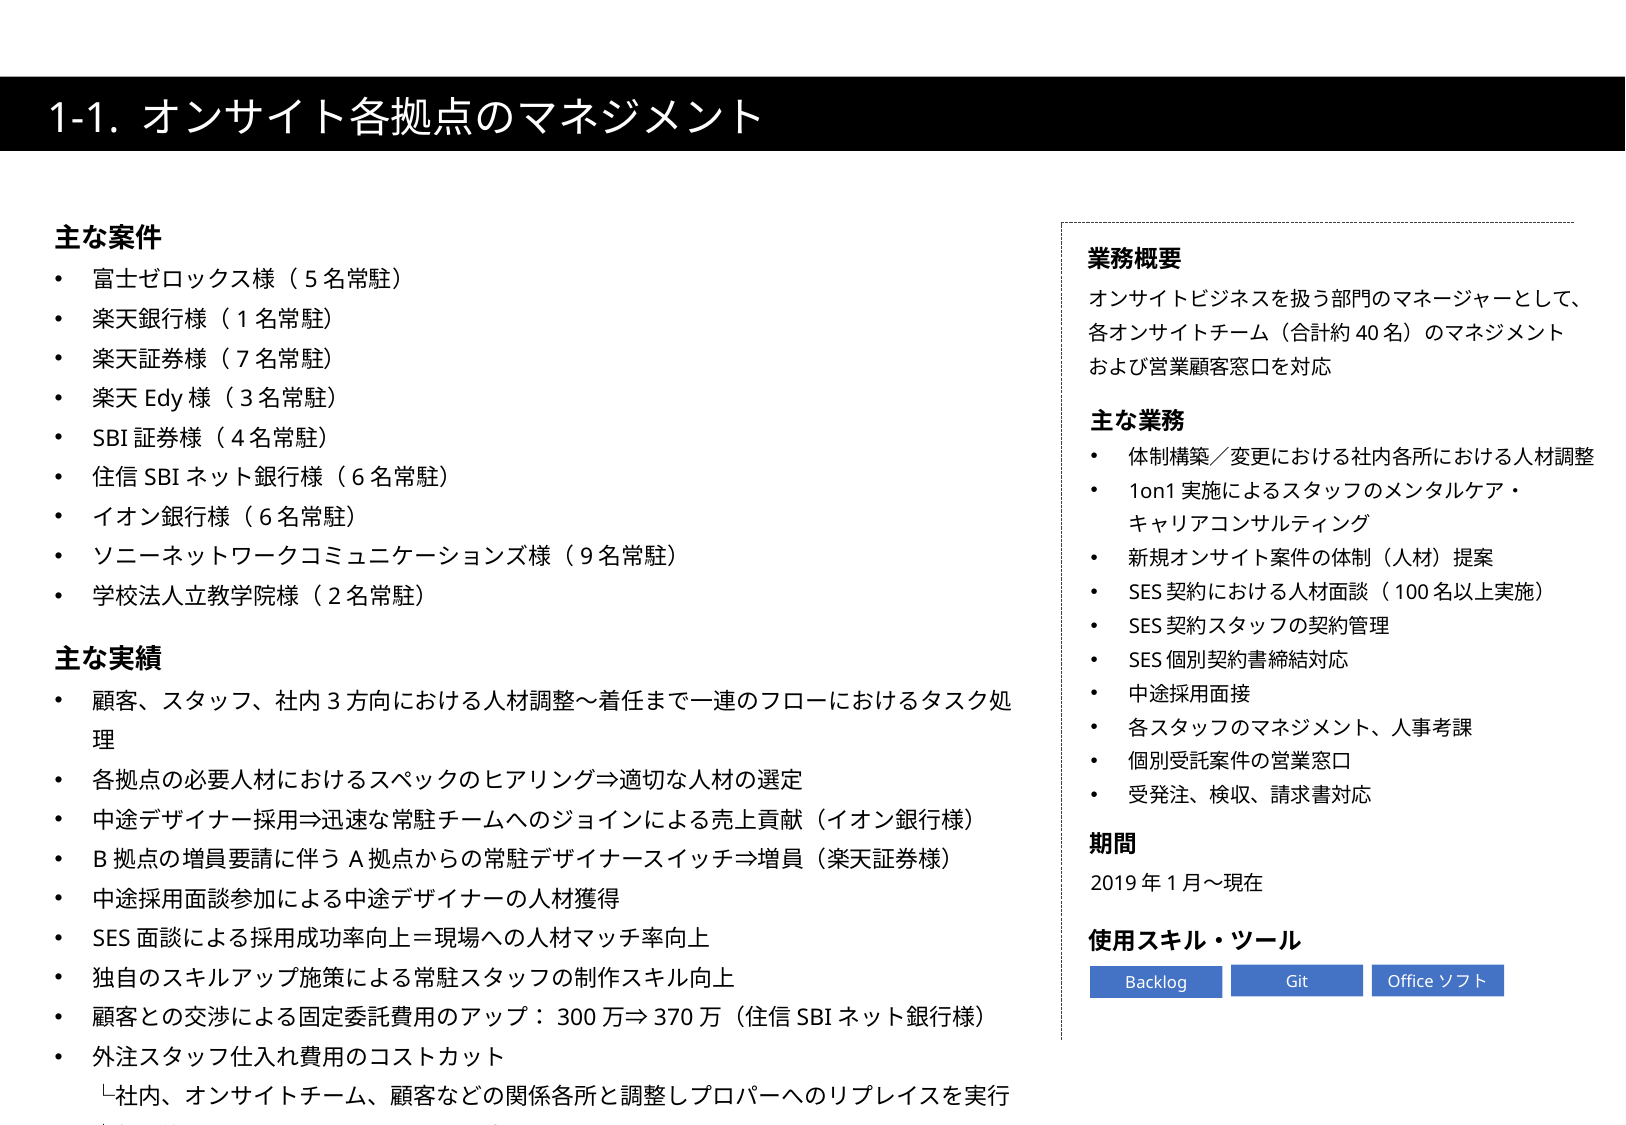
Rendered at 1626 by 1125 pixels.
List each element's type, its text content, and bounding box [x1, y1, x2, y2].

text_box Git [1231, 964, 1364, 997]
text_box 1-1. オンサイト各拠点のマネジメント [0, 76, 1625, 151]
text_box オンサイトビジネスを扱う部門のマネージャーとして、 各オンサイトチーム（合計約40名）のマネジメント および営業顧客窓口を対応 [1073, 269, 1625, 386]
text_box 業務概要 [1072, 231, 1373, 280]
text_box 主な実績 顧客、スタッフ、社内3方向における人材調整～着任まで一連のフローにおけるタスク処理 各拠点の必要人材におけるスペックのヒアリング⇒適切な人材の選定 中途デザイナー採用⇒迅速な常駐チームへのジョインによる売上貢献（イオン銀行様） B拠点の増員要請に伴うA拠点からの常駐デザイナースイッチ⇒増員（楽天証券様） 中途採用面談参加による中途デザイナーの人材獲得 SES面談による採用成功率向上＝現場への人材マッチ率向上 独自のスキルアップ施策による常駐スタッフの制作スキル向上 顧客との交渉による固定委託費用のアップ：300万⇒370万（住信SBIネット銀行様） 外注スタッフ仕入れ費用のコストカット └社内、オンサイトチーム、顧客などの関係各所と調整しプロパーへのリプレイスを実行└年間約3,000万円のコストカットを実現 [39, 627, 1041, 1125]
text_box 2019年1月～現在 [1075, 853, 1377, 902]
text_box 使用スキル・ツール [1073, 912, 1375, 962]
text_box [1061, 222, 1575, 1040]
text_box Backlog [1090, 966, 1223, 998]
text_box Officeソフト [1371, 964, 1505, 997]
text_box 期間 [1074, 816, 1375, 865]
text_box 主な業務 体制構築／変更における社内各所における人材調整 1on1実施によるスタッフのメンタルケア・ キャリアコンサルティング 新規オンサイト案件の体制（人材）提案 SES契約における人材面談（100名以上実施） SES契約スタッフの契約管理 SES個別契約書締結対応 中途採用面接 各スタッフのマネジメント、人事考課 個別受託案件の営業窓口 受発注、検収、請求書対応 [1075, 393, 1625, 814]
text_box 主な案件 富士ゼロックス様（5名常駐） 楽天銀行様（1名常駐） 楽天証券様（7名常駐） 楽天Edy様（3名常駐） SBI証券様（4名常駐） 住信SBIネット銀行様（6名常駐） イオン銀行様（6名常駐） ソニーネットワークコミュニケーションズ様（9名常駐） 学校法人立教学院様（2名常駐） [39, 206, 736, 617]
